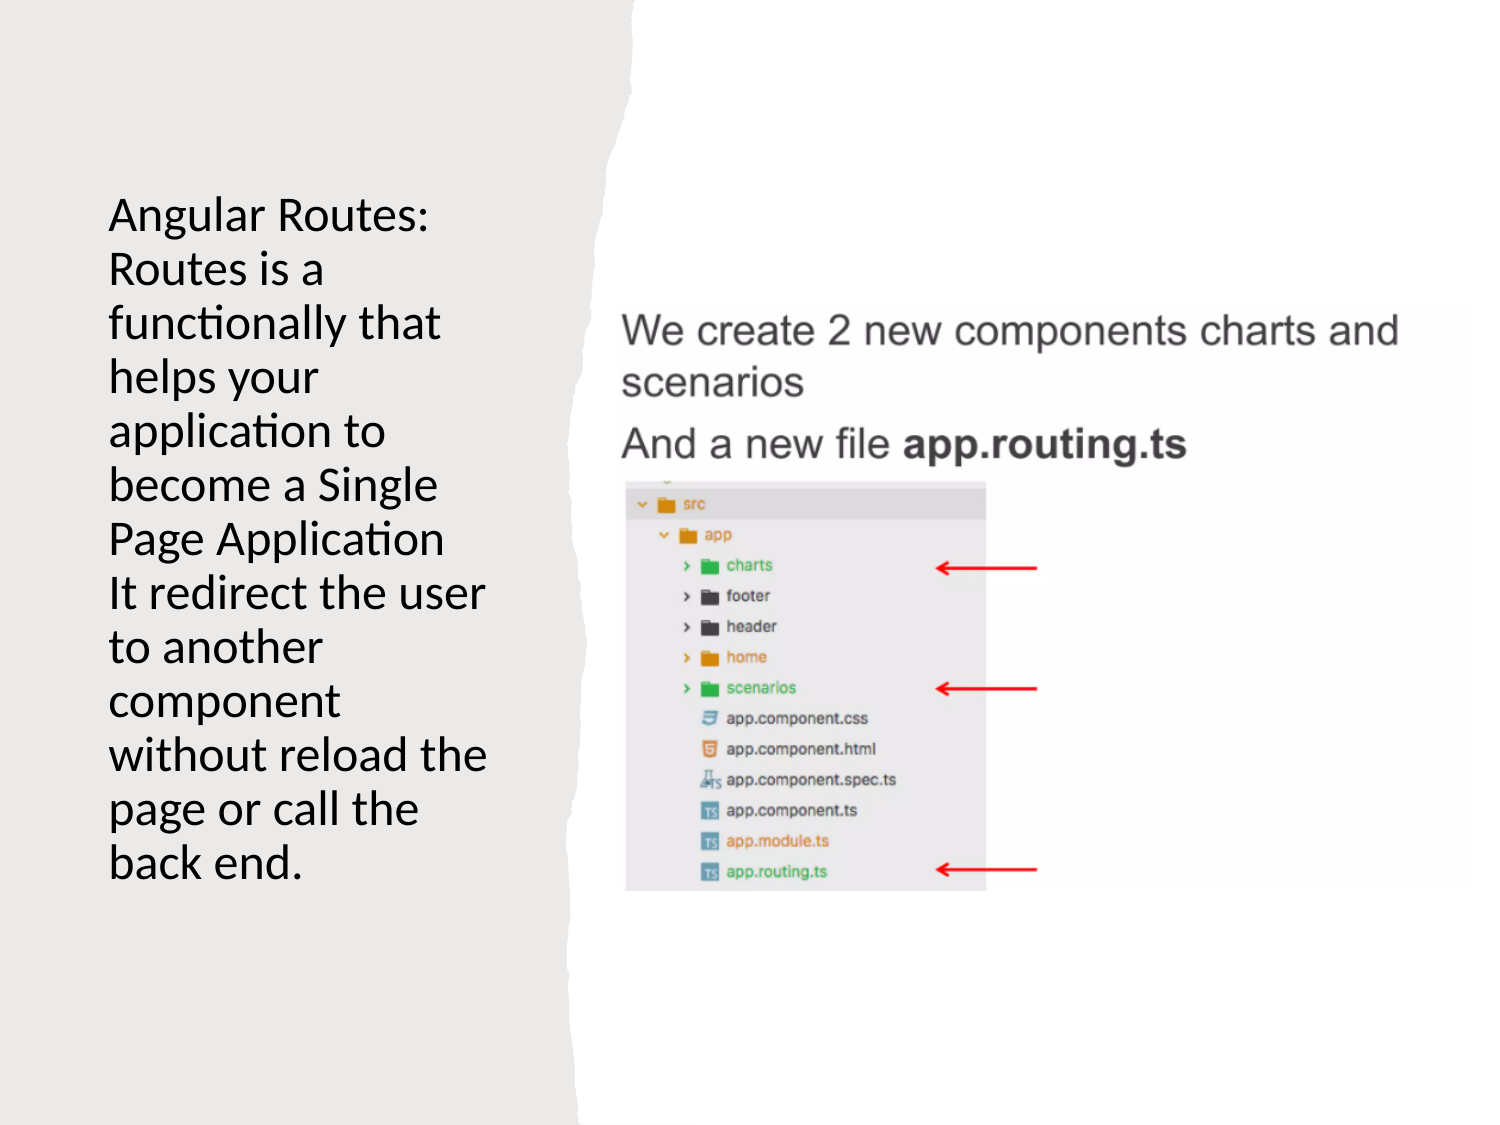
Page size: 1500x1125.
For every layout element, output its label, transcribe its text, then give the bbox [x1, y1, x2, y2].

text_box [568, 0, 1500, 1125]
picture [619, 303, 1473, 891]
text_box Angular Routes: Routes is a functionally that helps your application to become a Single Page Application It redirect the user to another component without reload the page or call the back end. [93, 180, 515, 822]
text_box [0, 0, 698, 1125]
